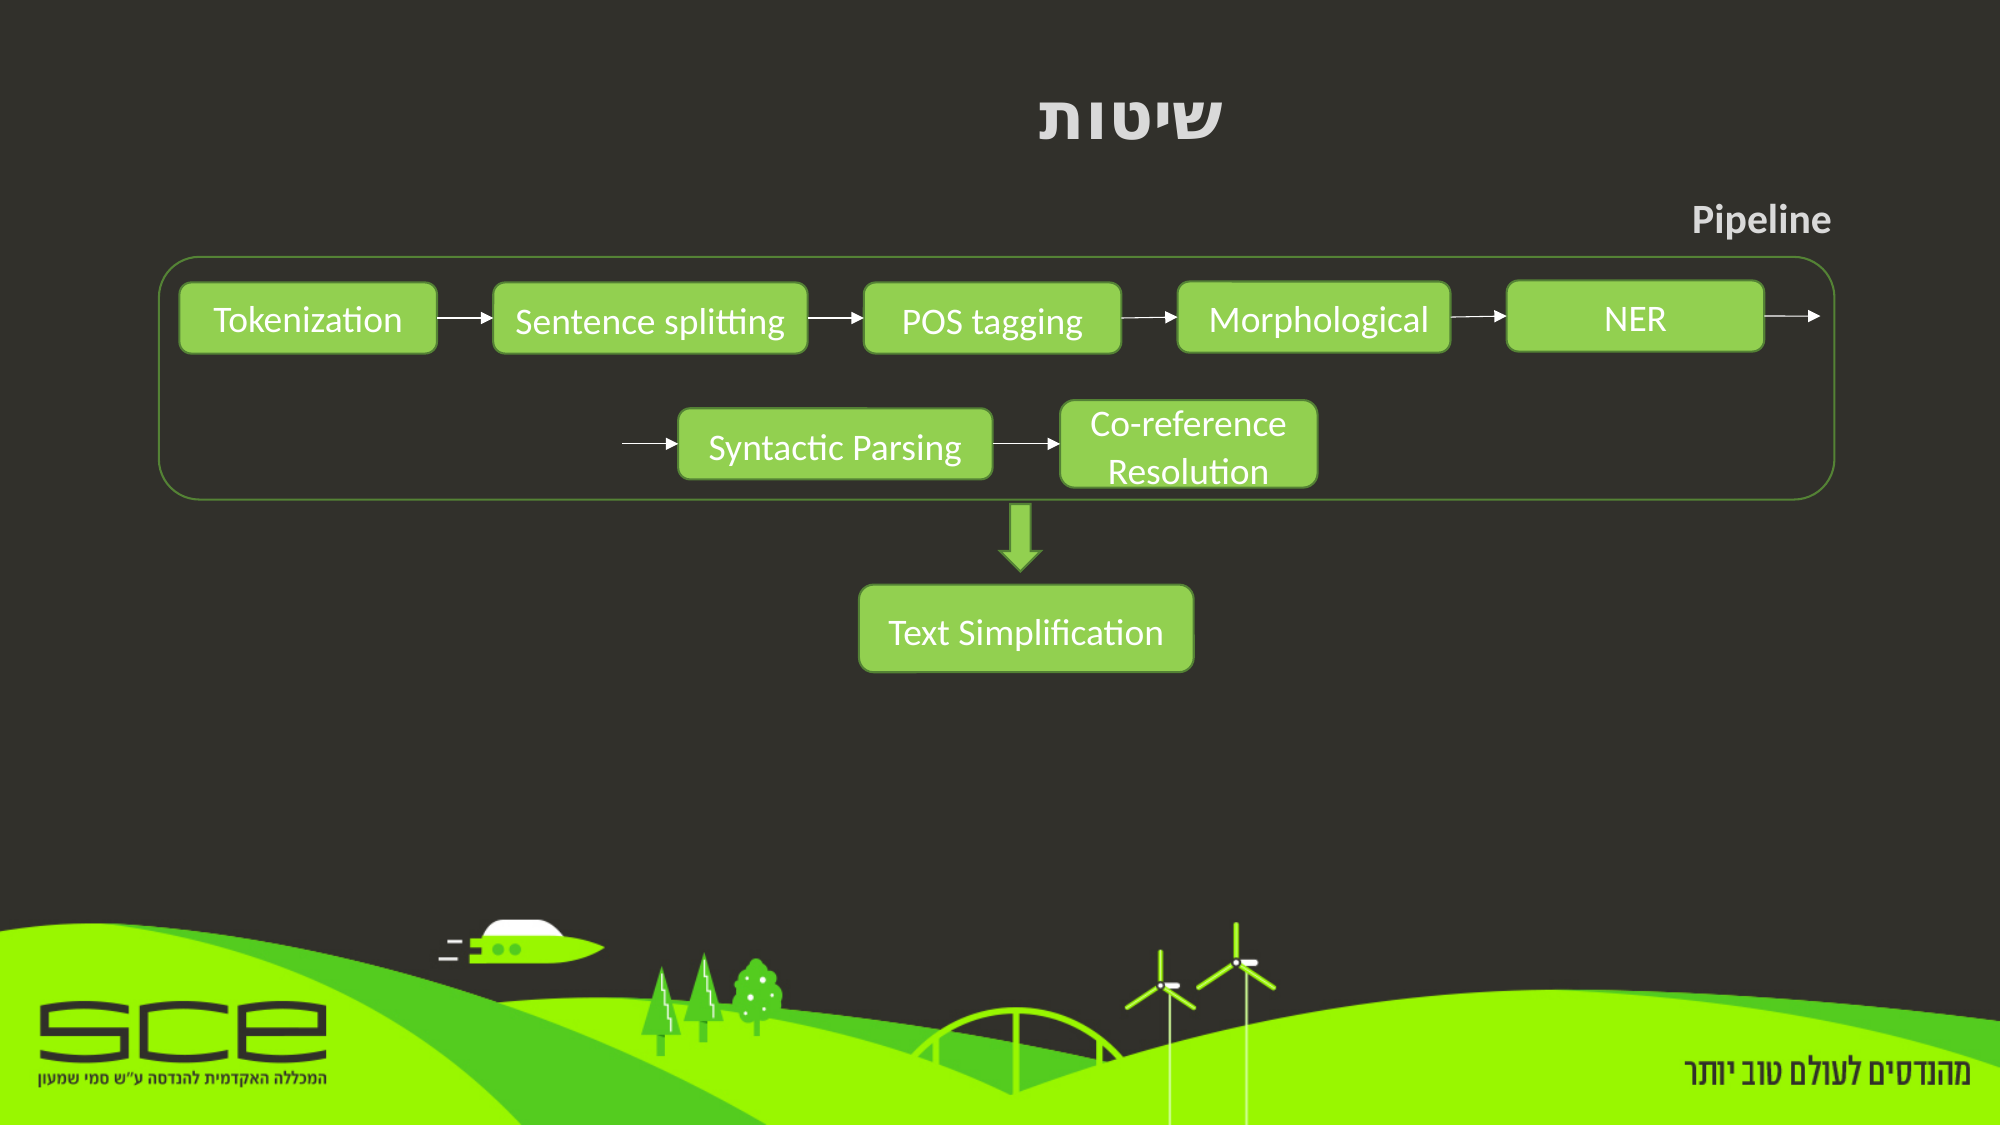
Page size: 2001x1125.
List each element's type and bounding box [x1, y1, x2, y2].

picture [0, 0, 2000, 1125]
text_box [179, 280, 1821, 488]
